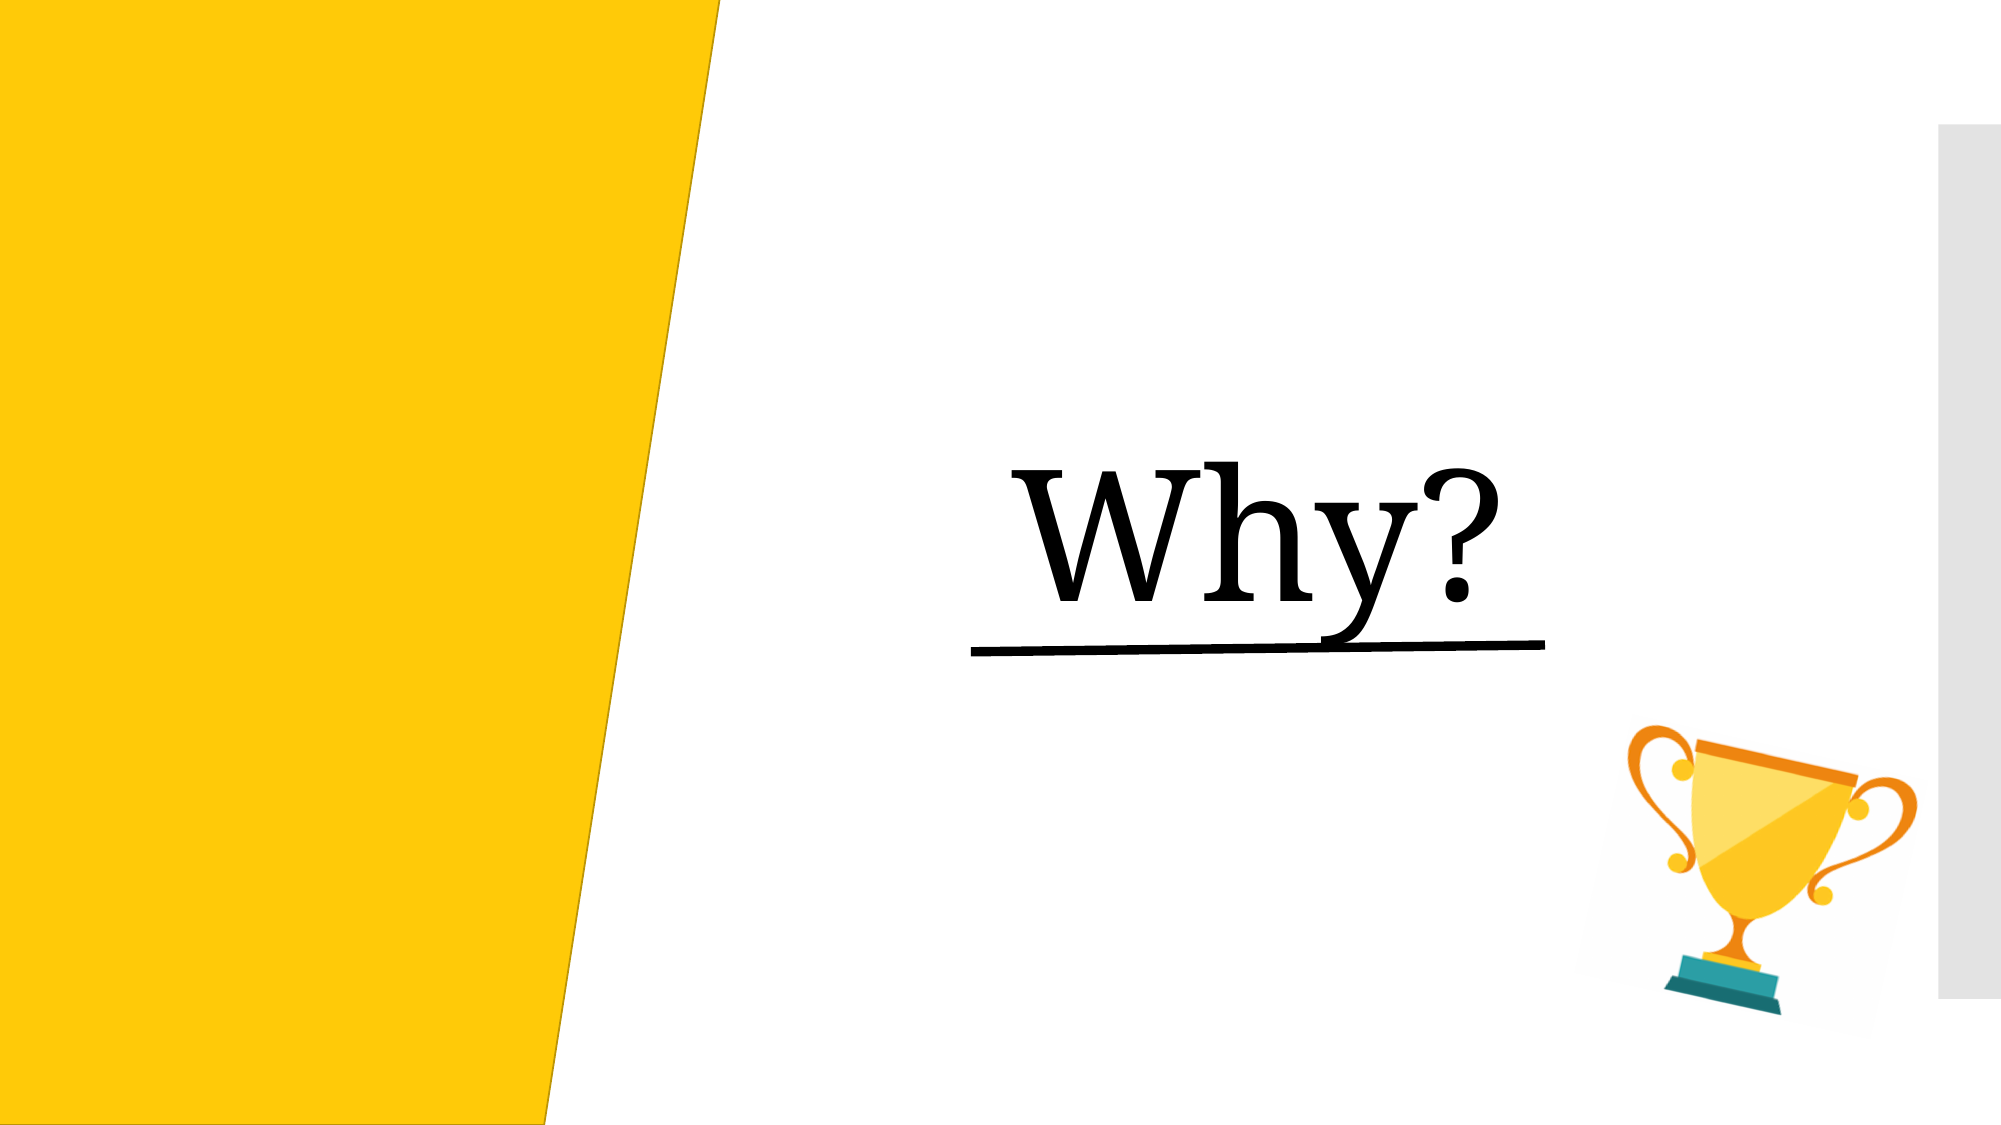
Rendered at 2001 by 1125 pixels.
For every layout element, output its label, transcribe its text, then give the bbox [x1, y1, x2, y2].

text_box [970, 644, 1546, 652]
text_box [99, 651, 746, 713]
picture [1576, 715, 1927, 1038]
text_box [0, 0, 721, 1125]
text_box Why? [710, 411, 1806, 646]
